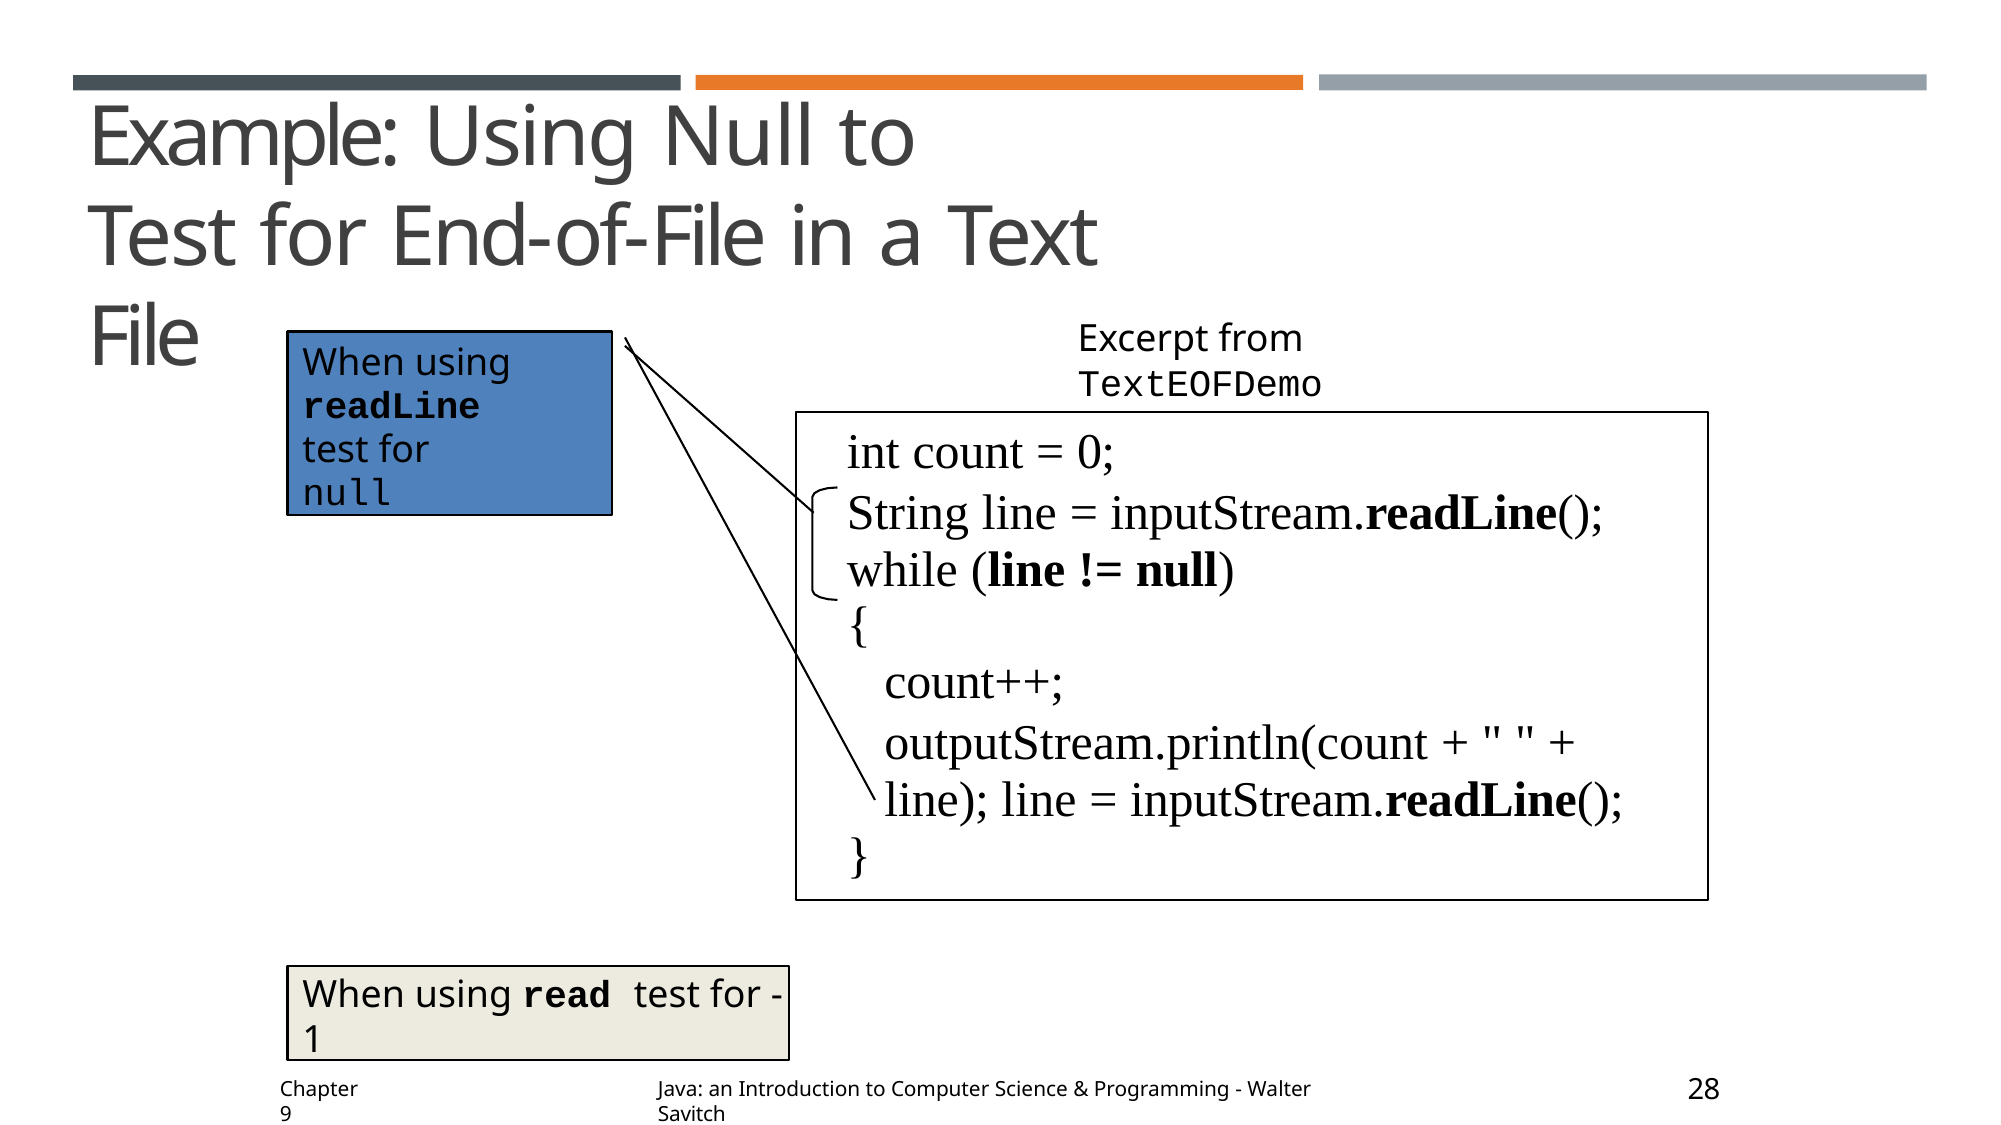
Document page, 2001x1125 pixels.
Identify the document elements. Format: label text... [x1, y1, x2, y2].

text_box When using read test for -1 [287, 965, 789, 1061]
text_box Chapter 9 [277, 1073, 373, 1125]
title Example: Using Null to Test for End-of-File in a Text File [85, 80, 1212, 383]
text_box Java: an Introduction to Computer Science & Programming - Walter Savitch [655, 1073, 1354, 1125]
text_box 28 [1685, 1068, 1723, 1106]
text_box When using readLine test for null [287, 331, 613, 515]
text_box Excerpt from TextEOFDemo [1212, 312, 1551, 334]
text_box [623, 336, 1710, 902]
